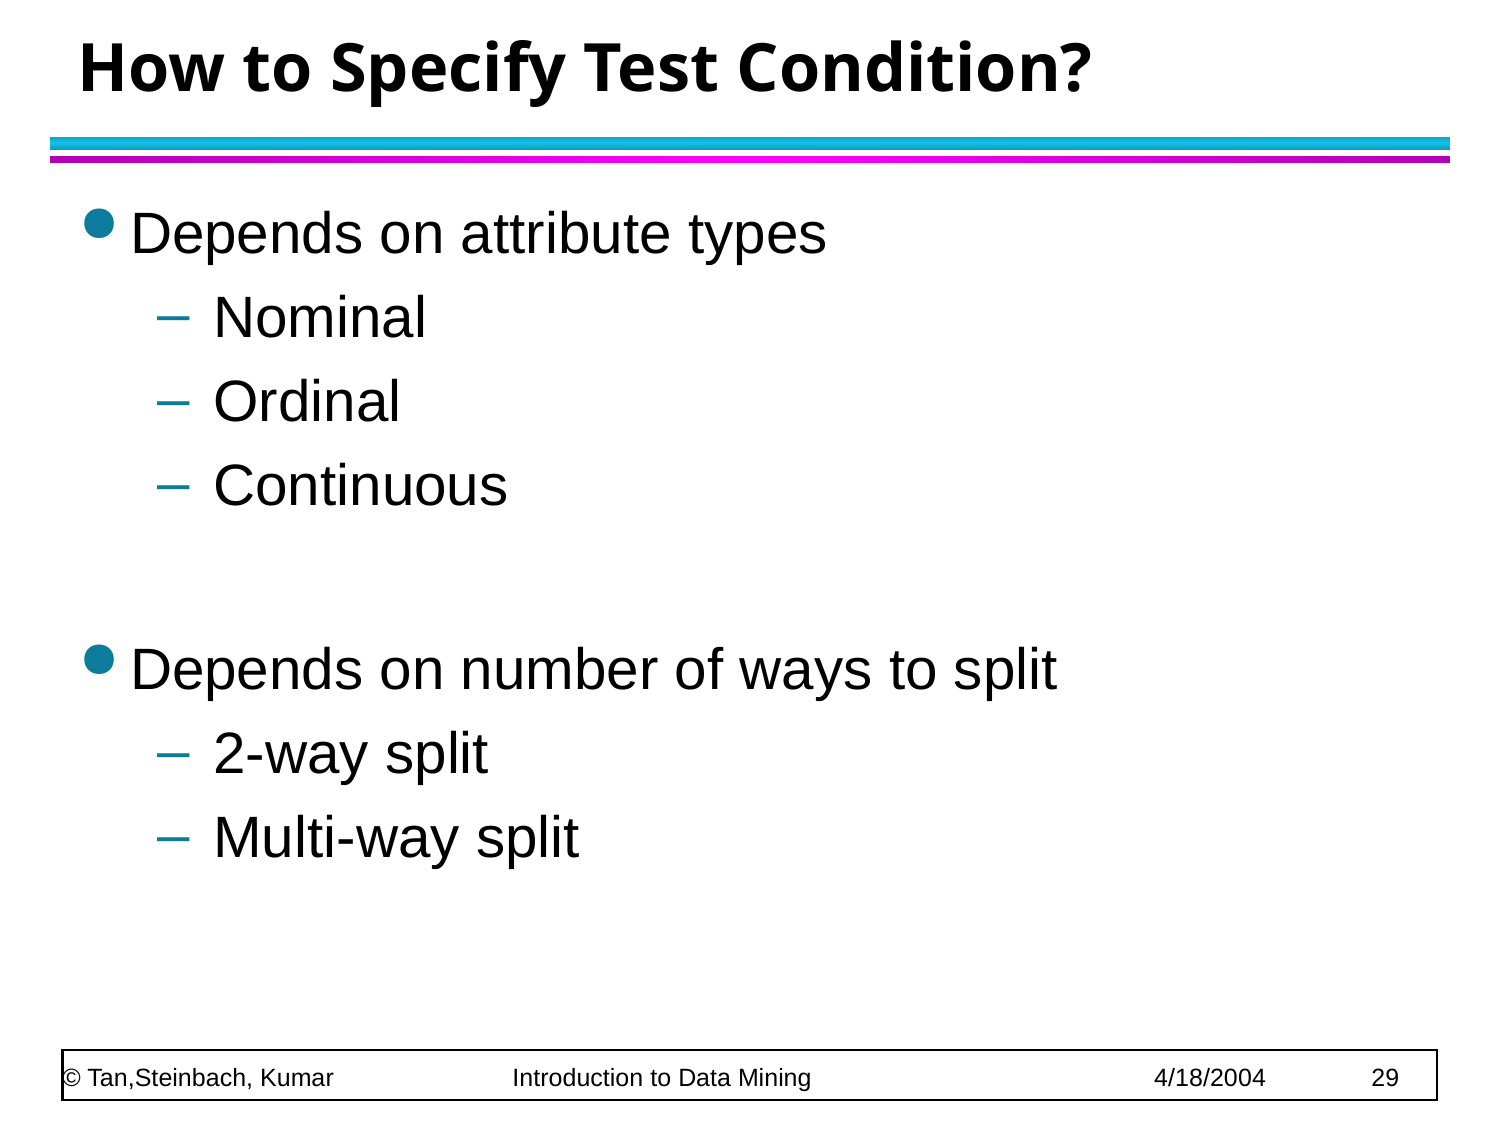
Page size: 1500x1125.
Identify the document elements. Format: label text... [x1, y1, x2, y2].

list Depends on attribute types Nominal Ordinal Continuous Depends on number of ways to split 2-way split Multi-way split [67, 187, 1432, 1038]
title How to Specify Test Condition? [62, 24, 1421, 113]
